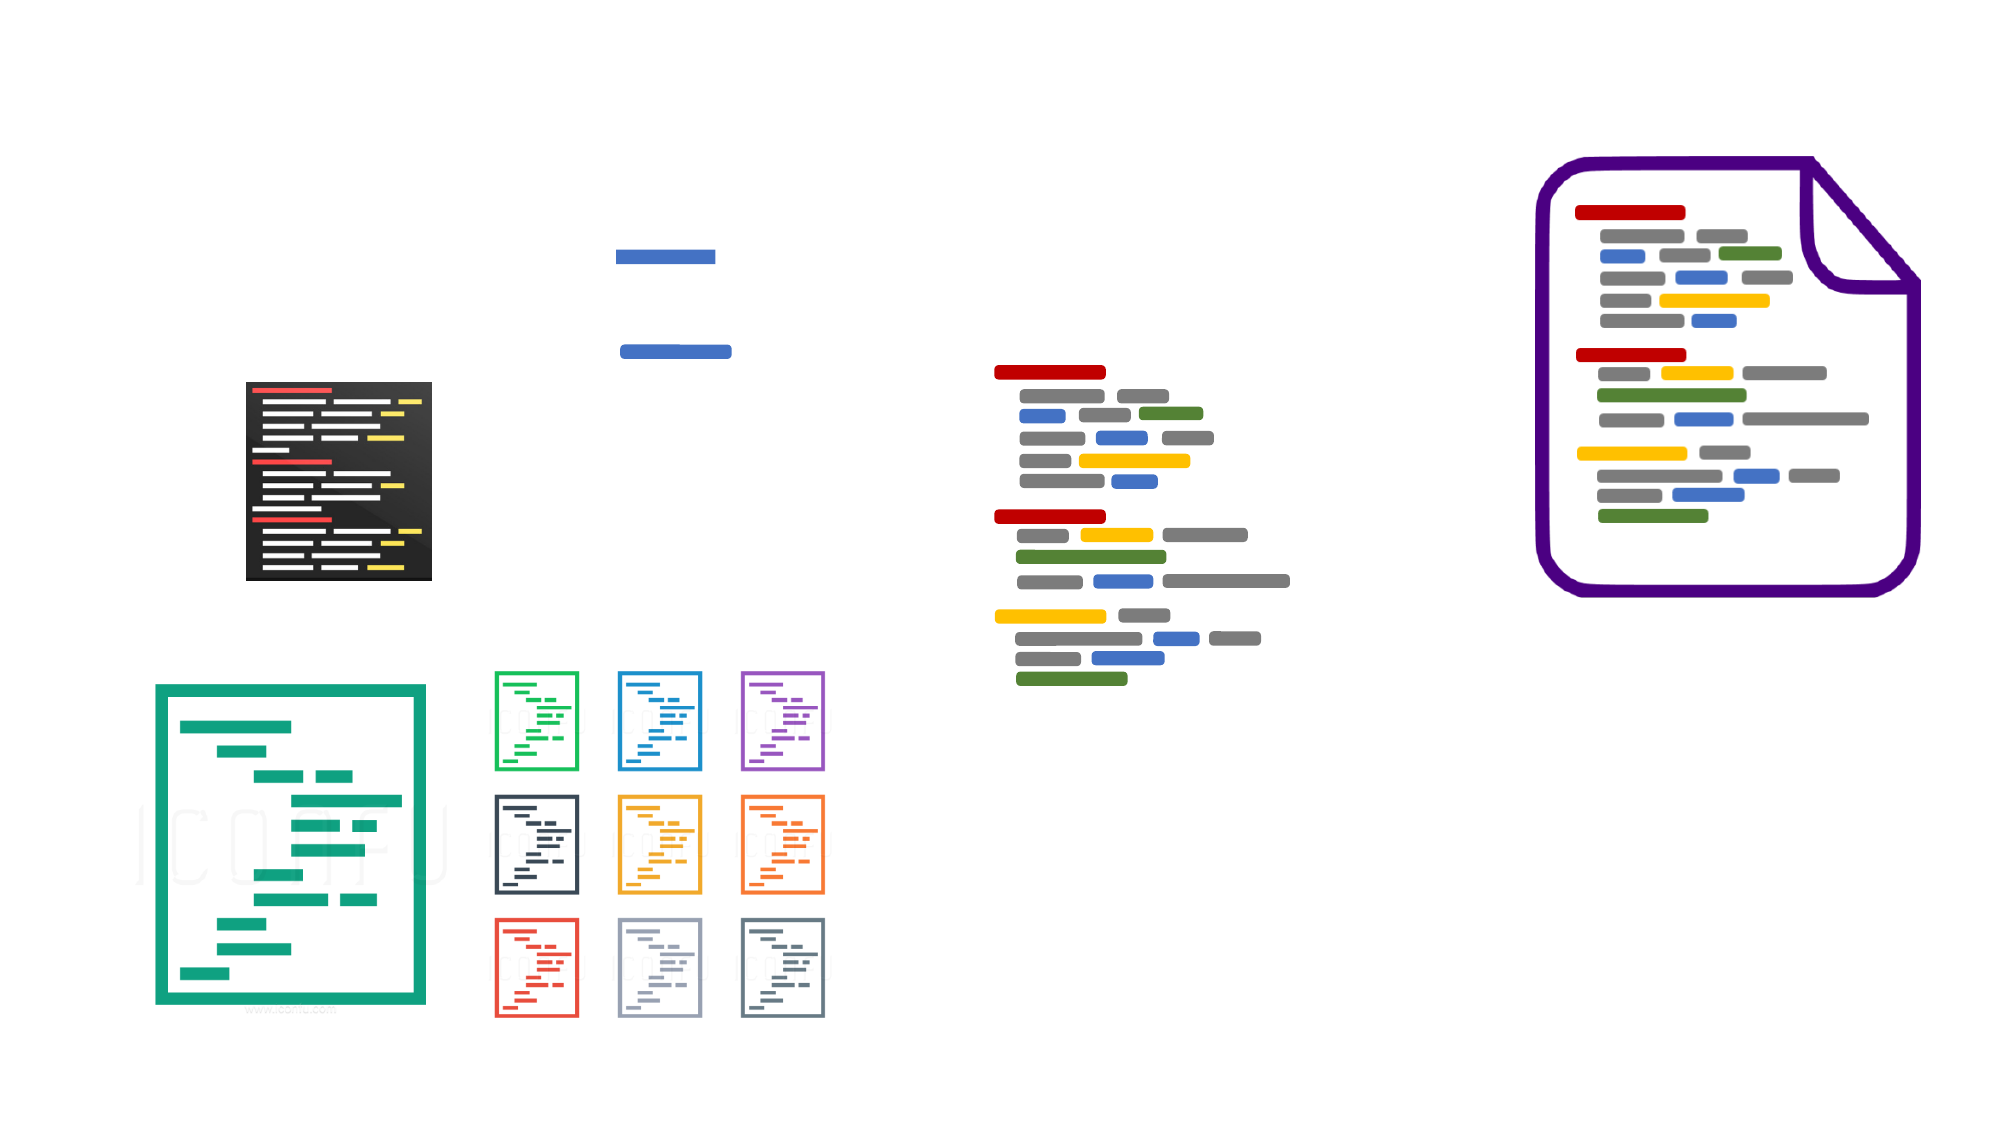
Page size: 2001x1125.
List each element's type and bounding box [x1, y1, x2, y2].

text_box [1018, 472, 1106, 490]
text_box [1014, 631, 1144, 647]
text_box [1018, 388, 1106, 405]
text_box [1160, 429, 1215, 447]
text_box [1092, 573, 1155, 590]
text_box [1208, 630, 1263, 647]
text_box [1018, 407, 1067, 425]
text_box [1116, 388, 1171, 405]
text_box [1018, 452, 1073, 470]
text_box [993, 608, 1108, 625]
text_box [1152, 630, 1201, 648]
text_box [619, 343, 733, 360]
picture [1506, 155, 1949, 599]
text_box [1014, 650, 1083, 668]
text_box [1137, 405, 1205, 422]
text_box [1018, 430, 1087, 447]
text_box [1090, 649, 1166, 667]
picture [131, 649, 873, 1025]
text_box [615, 249, 716, 265]
text_box [1015, 670, 1129, 688]
text_box [993, 364, 1107, 381]
text_box [993, 508, 1107, 525]
text_box [1110, 473, 1159, 490]
text_box [1161, 526, 1249, 544]
text_box [1016, 574, 1084, 591]
text_box [1117, 607, 1172, 624]
text_box [1077, 406, 1132, 424]
text_box [1161, 573, 1291, 589]
text_box [1014, 548, 1168, 566]
text_box [1077, 452, 1192, 470]
text_box [1015, 527, 1070, 545]
text_box [1079, 526, 1155, 544]
text_box [1094, 429, 1149, 447]
picture [246, 382, 432, 582]
